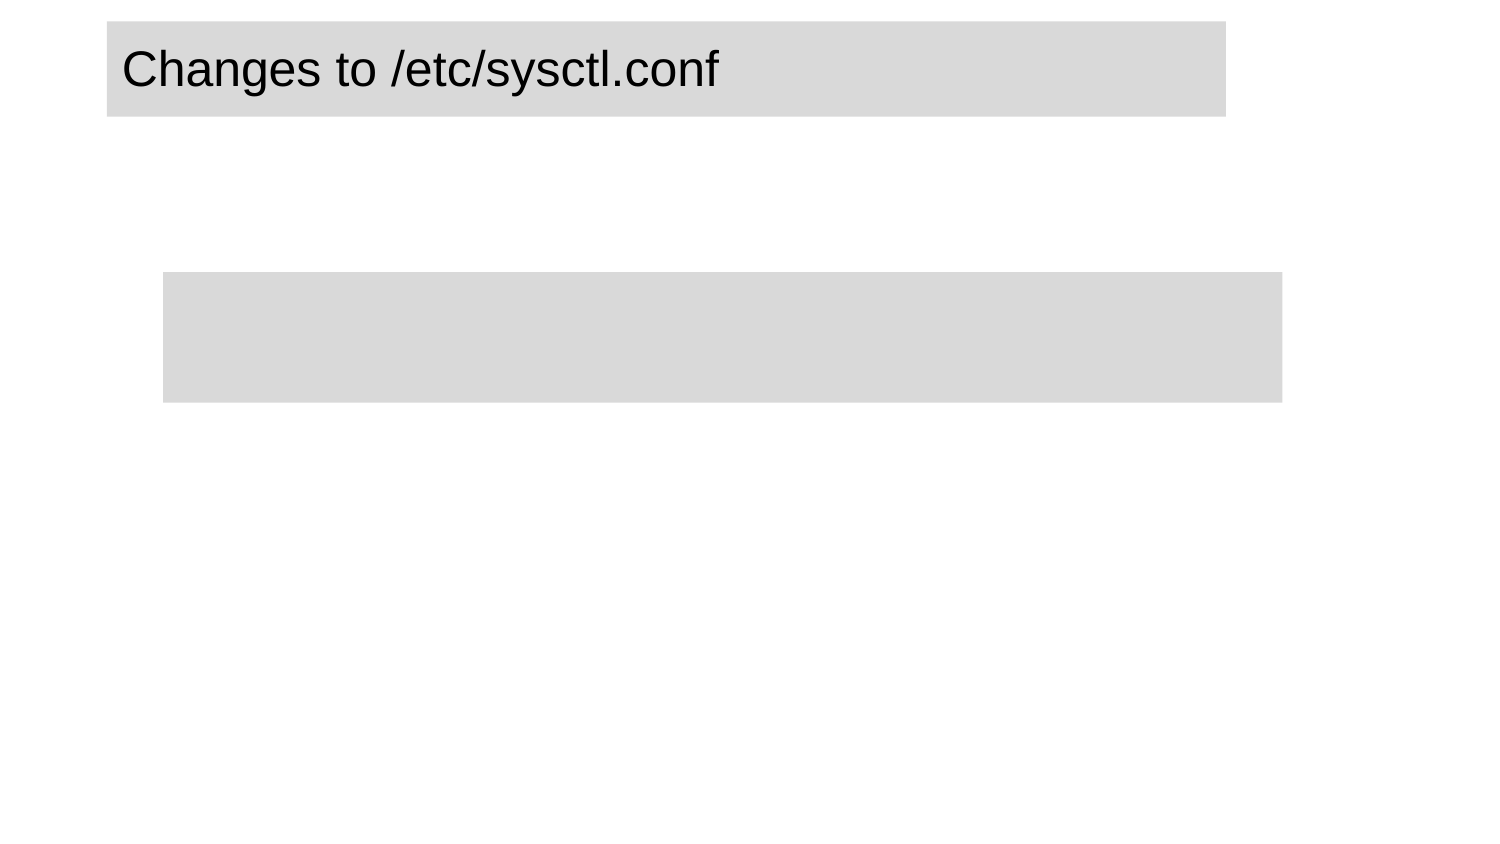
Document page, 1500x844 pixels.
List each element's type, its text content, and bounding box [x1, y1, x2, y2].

text_box Changes to /etc/sysctl.conf [106, 21, 1226, 117]
text_box [163, 272, 1283, 403]
